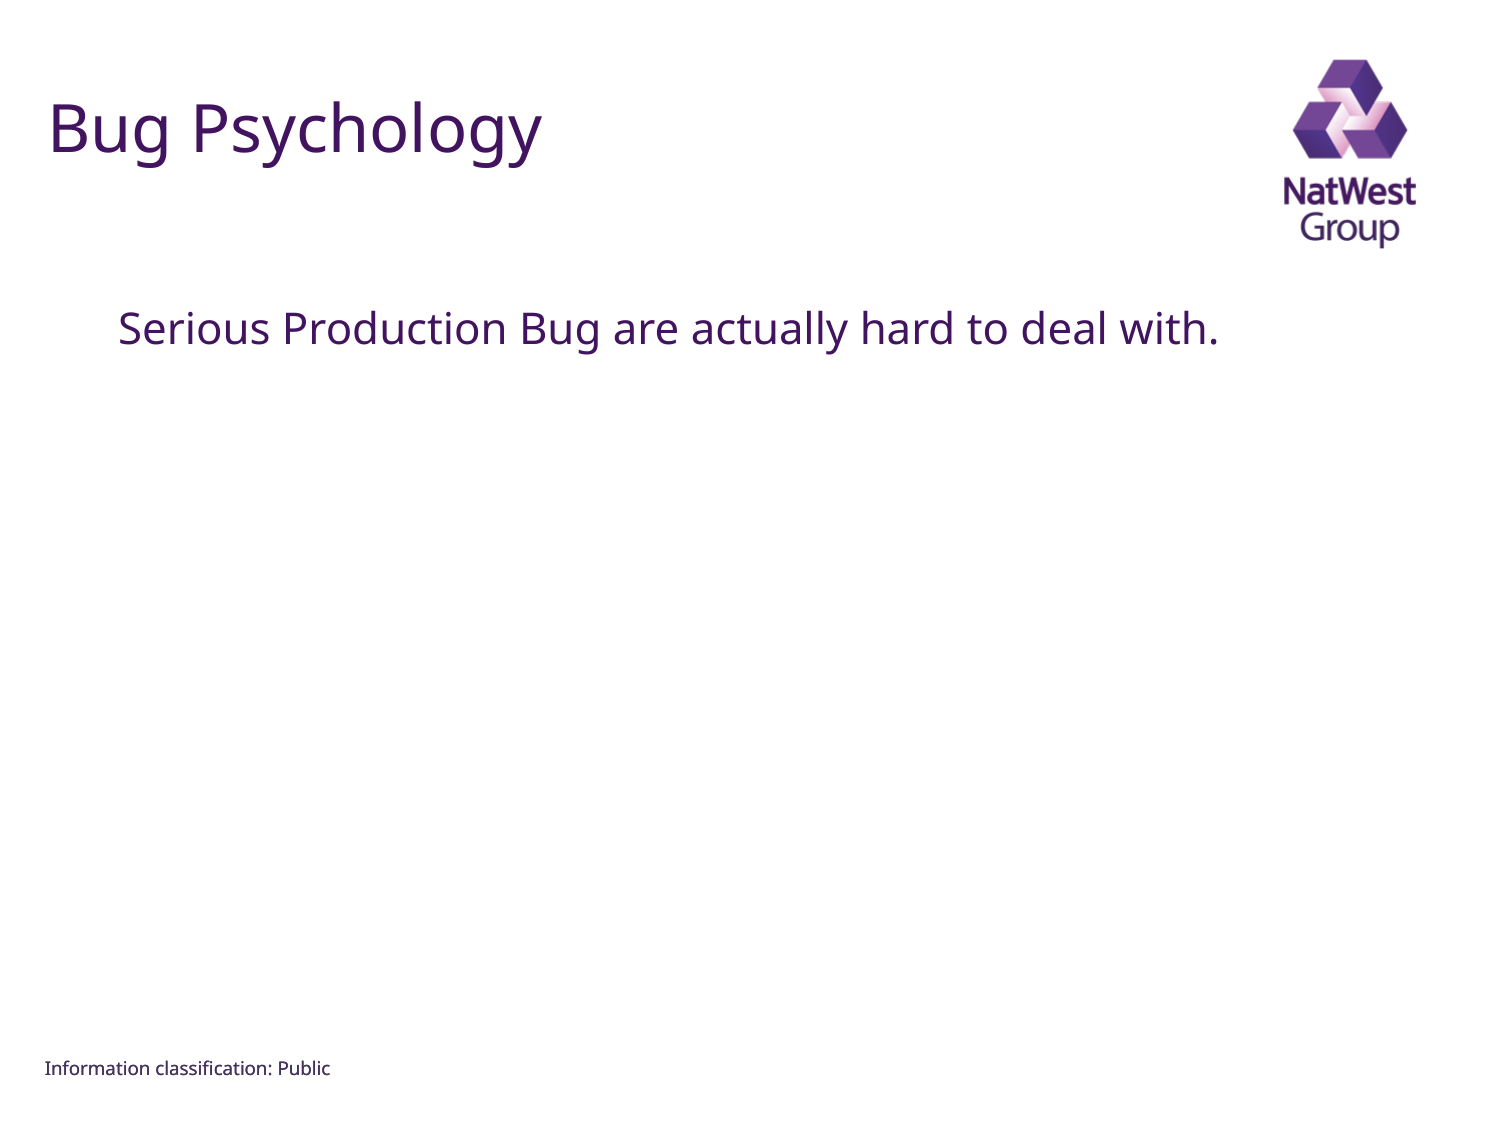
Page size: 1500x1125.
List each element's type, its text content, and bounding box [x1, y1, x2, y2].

list Serious Production Bug are actually hard to deal with. [103, 299, 1397, 1014]
picture [1256, 32, 1444, 249]
title Bug Psychology [32, 22, 1326, 240]
text_box Information classiﬁcation: Public [30, 1049, 345, 1087]
